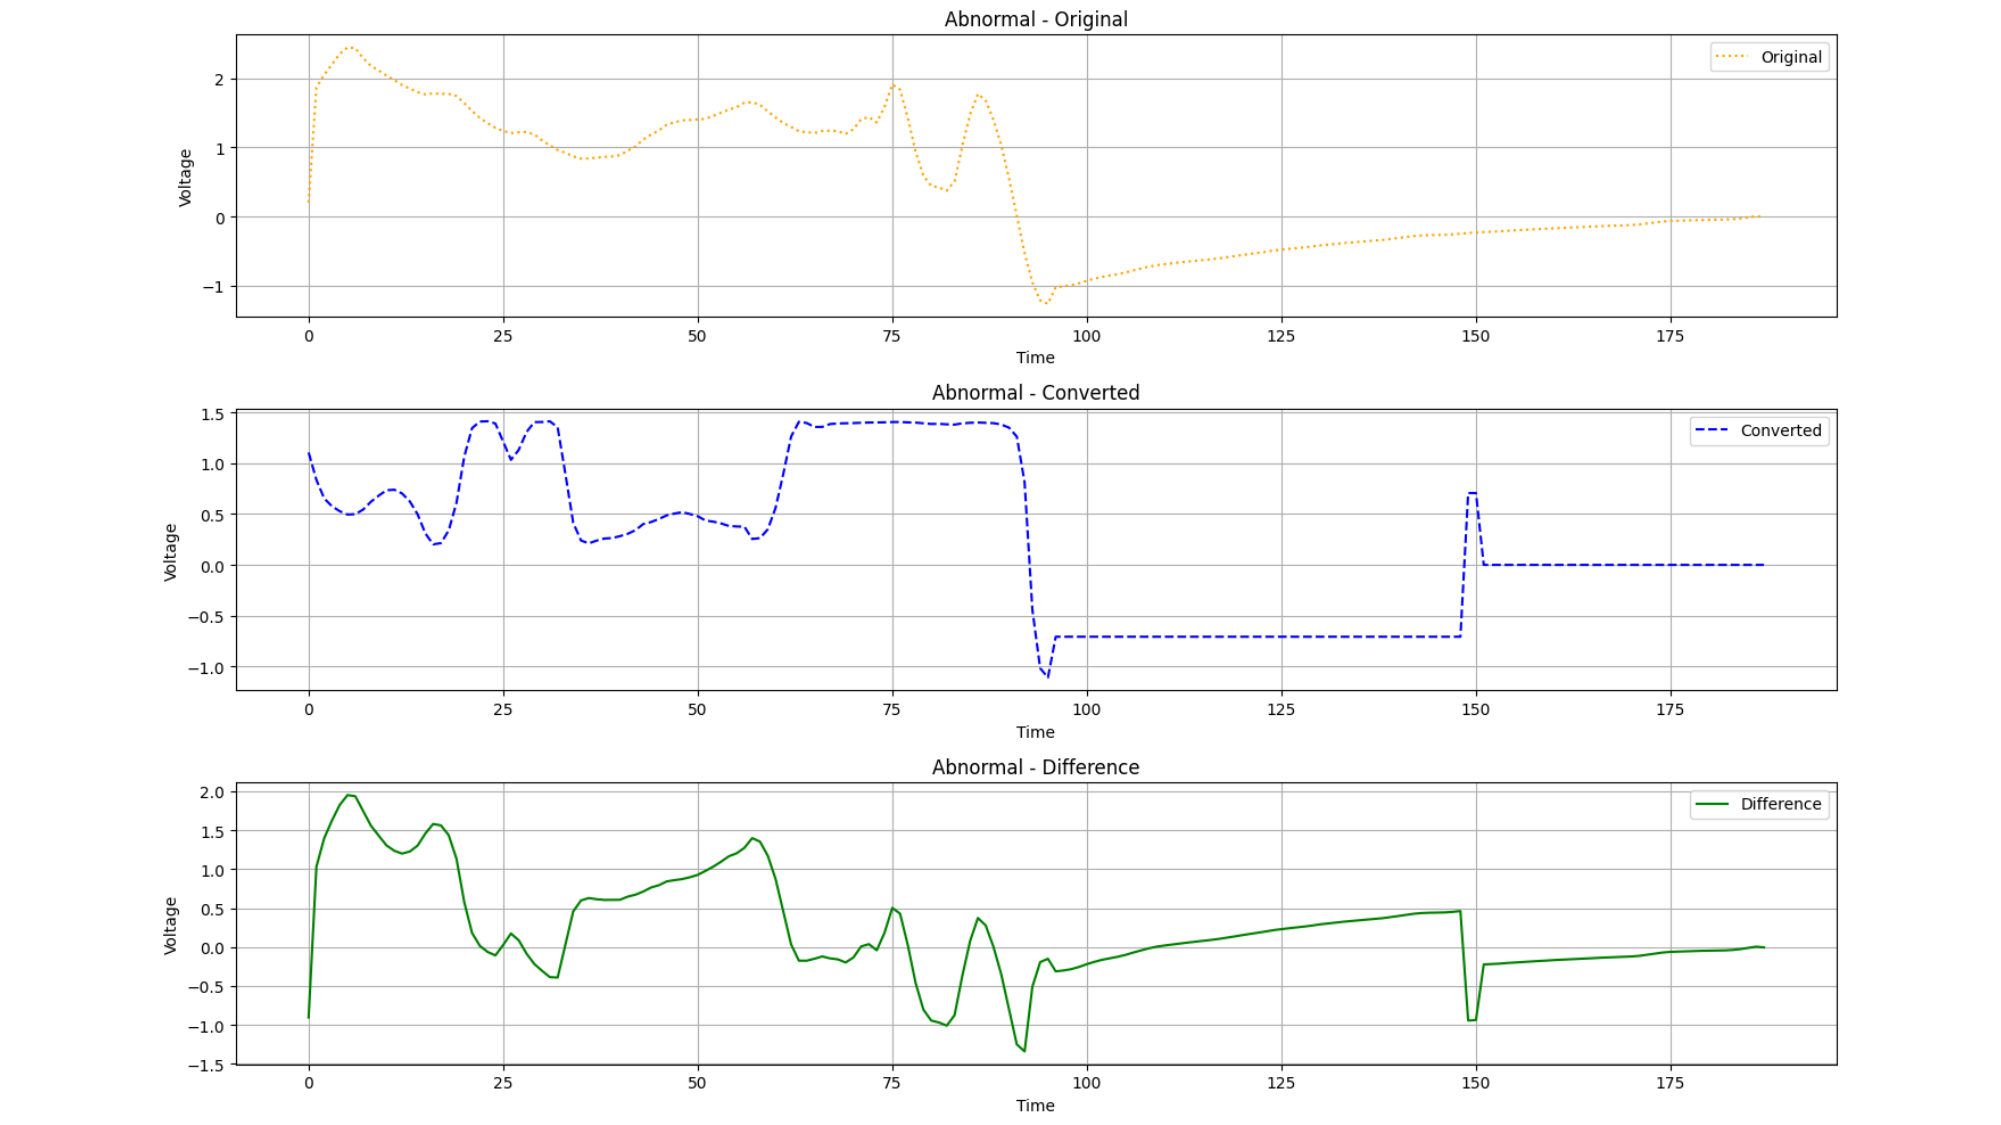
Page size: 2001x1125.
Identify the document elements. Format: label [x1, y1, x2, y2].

picture [152, 0, 1848, 1125]
